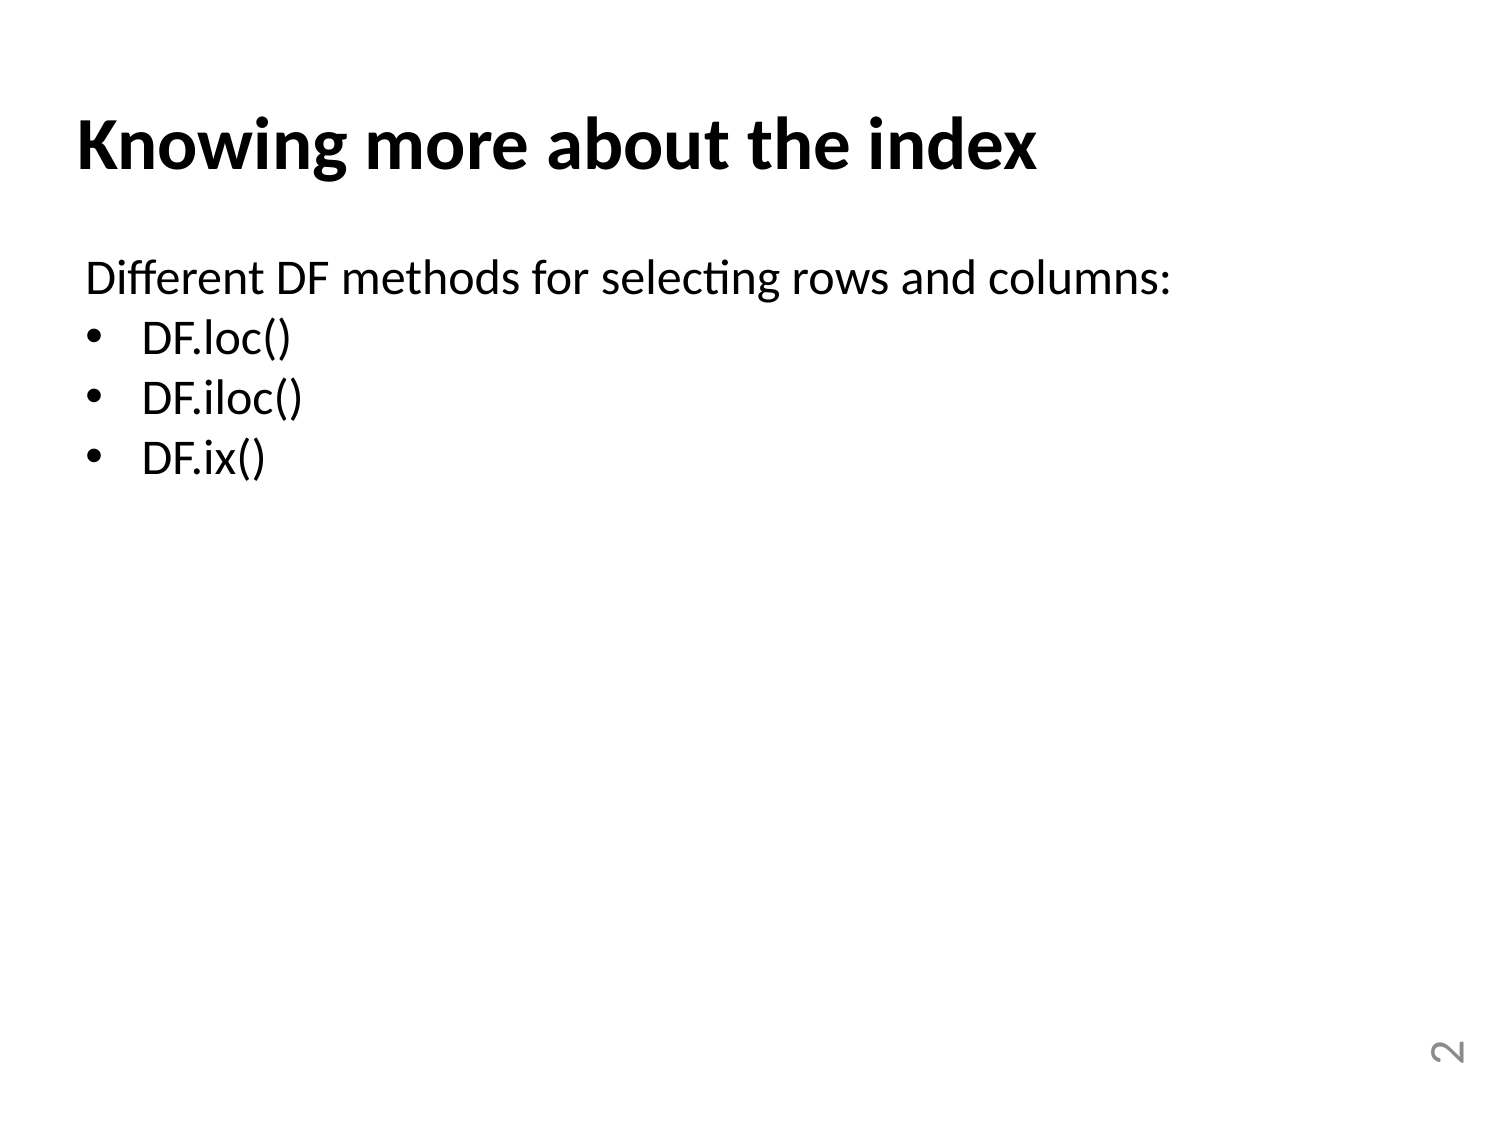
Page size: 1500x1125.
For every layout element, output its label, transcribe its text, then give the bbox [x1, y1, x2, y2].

text_box Different DF methods for selecting rows and columns: DF.loc() DF.iloc() DF.ix() [70, 237, 1434, 493]
slide_number 2 [1412, 1025, 1475, 1125]
text_box Knowing more about the index [62, 87, 1450, 193]
